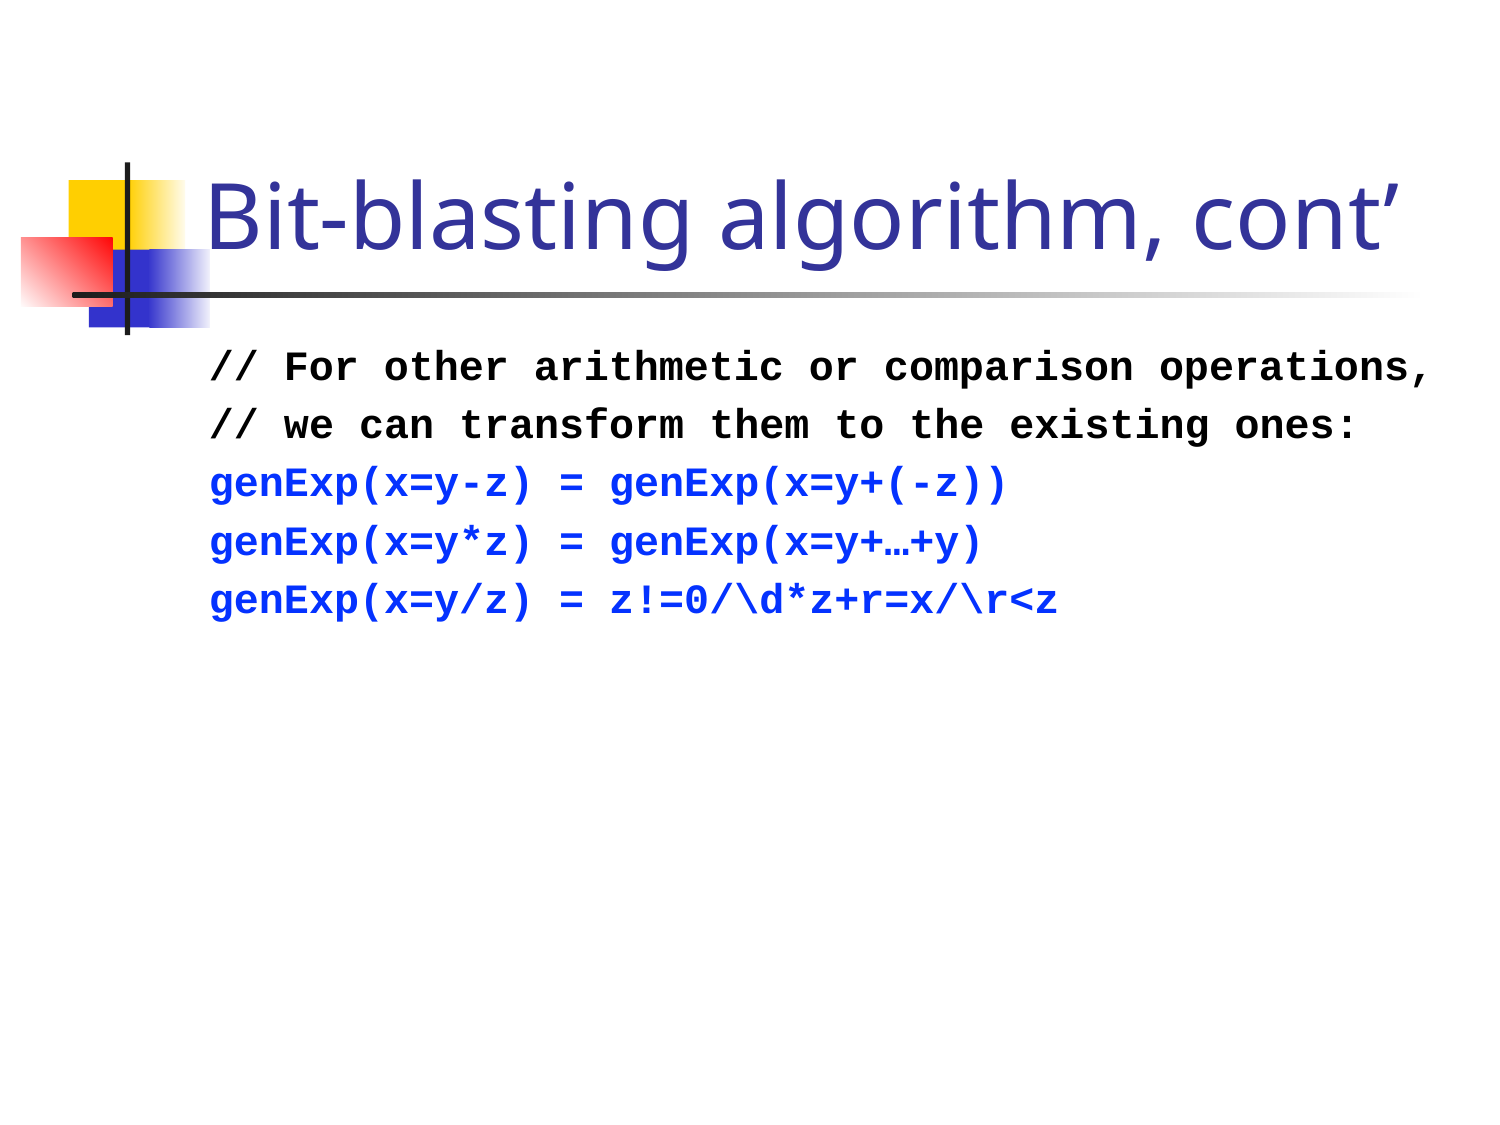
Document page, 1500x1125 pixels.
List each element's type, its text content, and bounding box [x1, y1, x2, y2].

title Bit-blasting algorithm, cont’ [188, 35, 1468, 275]
list // For other arithmetic or comparison operations, // we can transform them to the existing ones: genExp(x=y-z) = genExp(x=y+(-z)) genExp(x=y*z) = genExp(x=y+…+y) genExp(x=y/z) = z!=0/\d*z+r=x/\r<z [193, 331, 1469, 1006]
